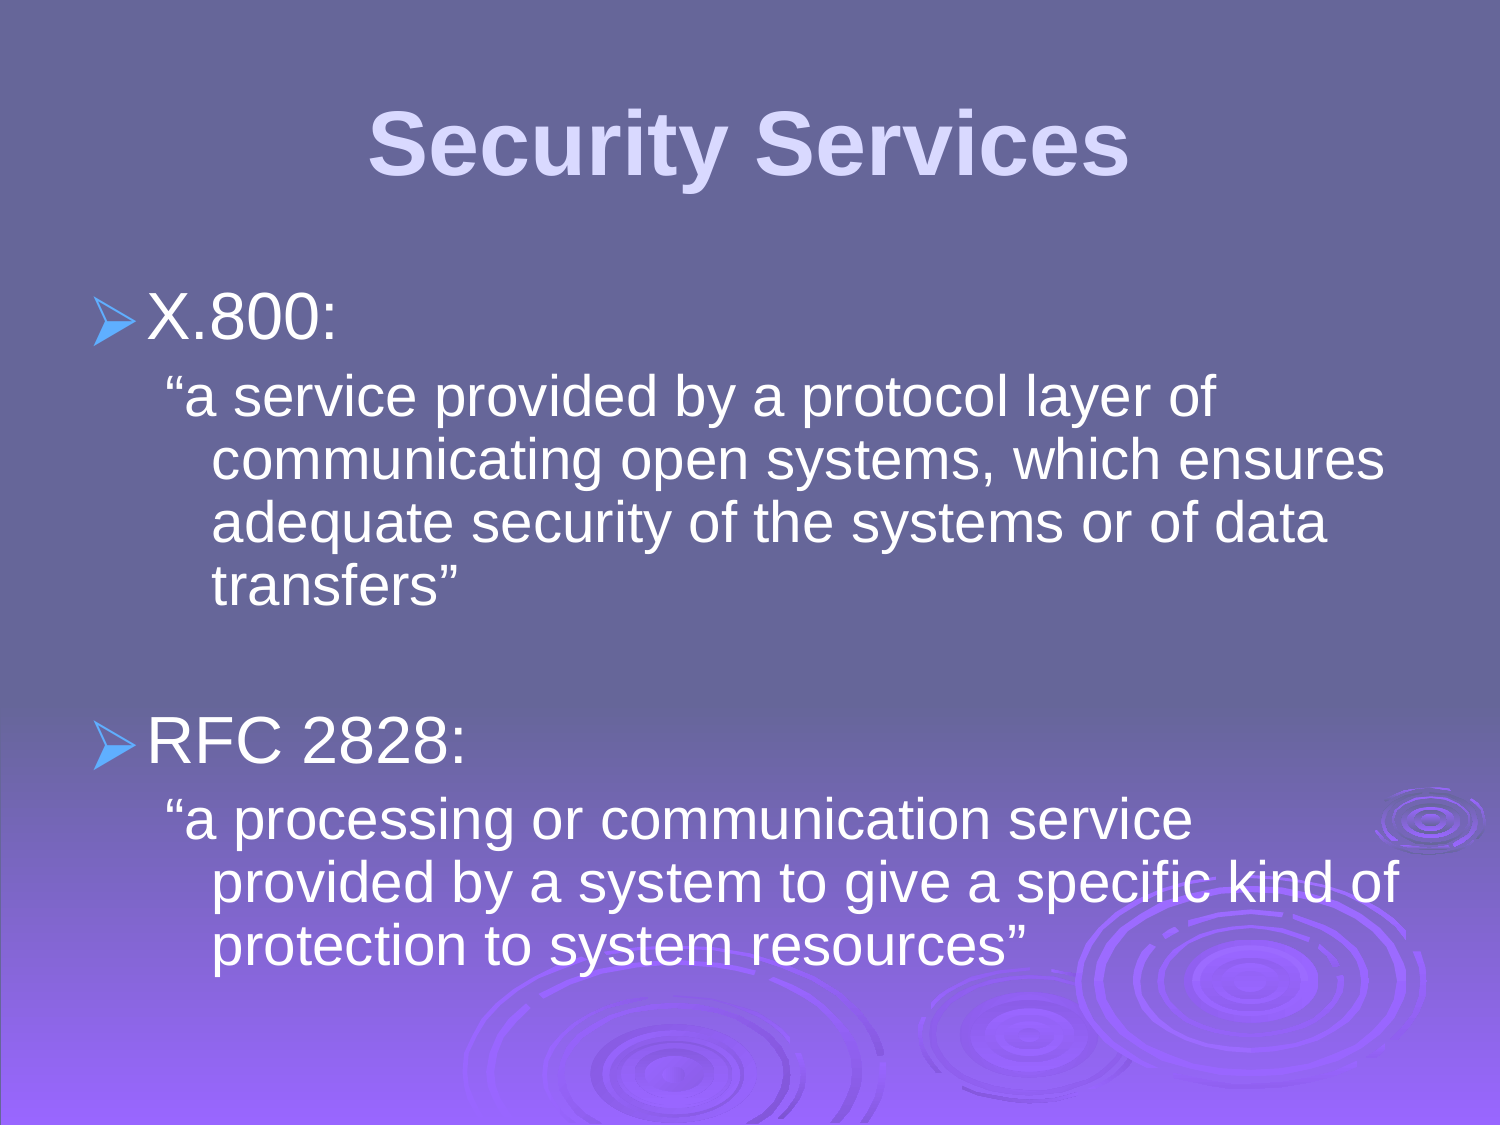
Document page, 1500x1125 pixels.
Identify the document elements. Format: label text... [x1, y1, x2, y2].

list X.800: “a service provided by a protocol layer of communicating open systems, which ensures adequate security of the systems or of data transfers” RFC 2828: “a processing or communication service provided by a system to give a specific kind of protection to system resources” [75, 275, 1425, 1063]
title Security Services [75, 45, 1425, 233]
